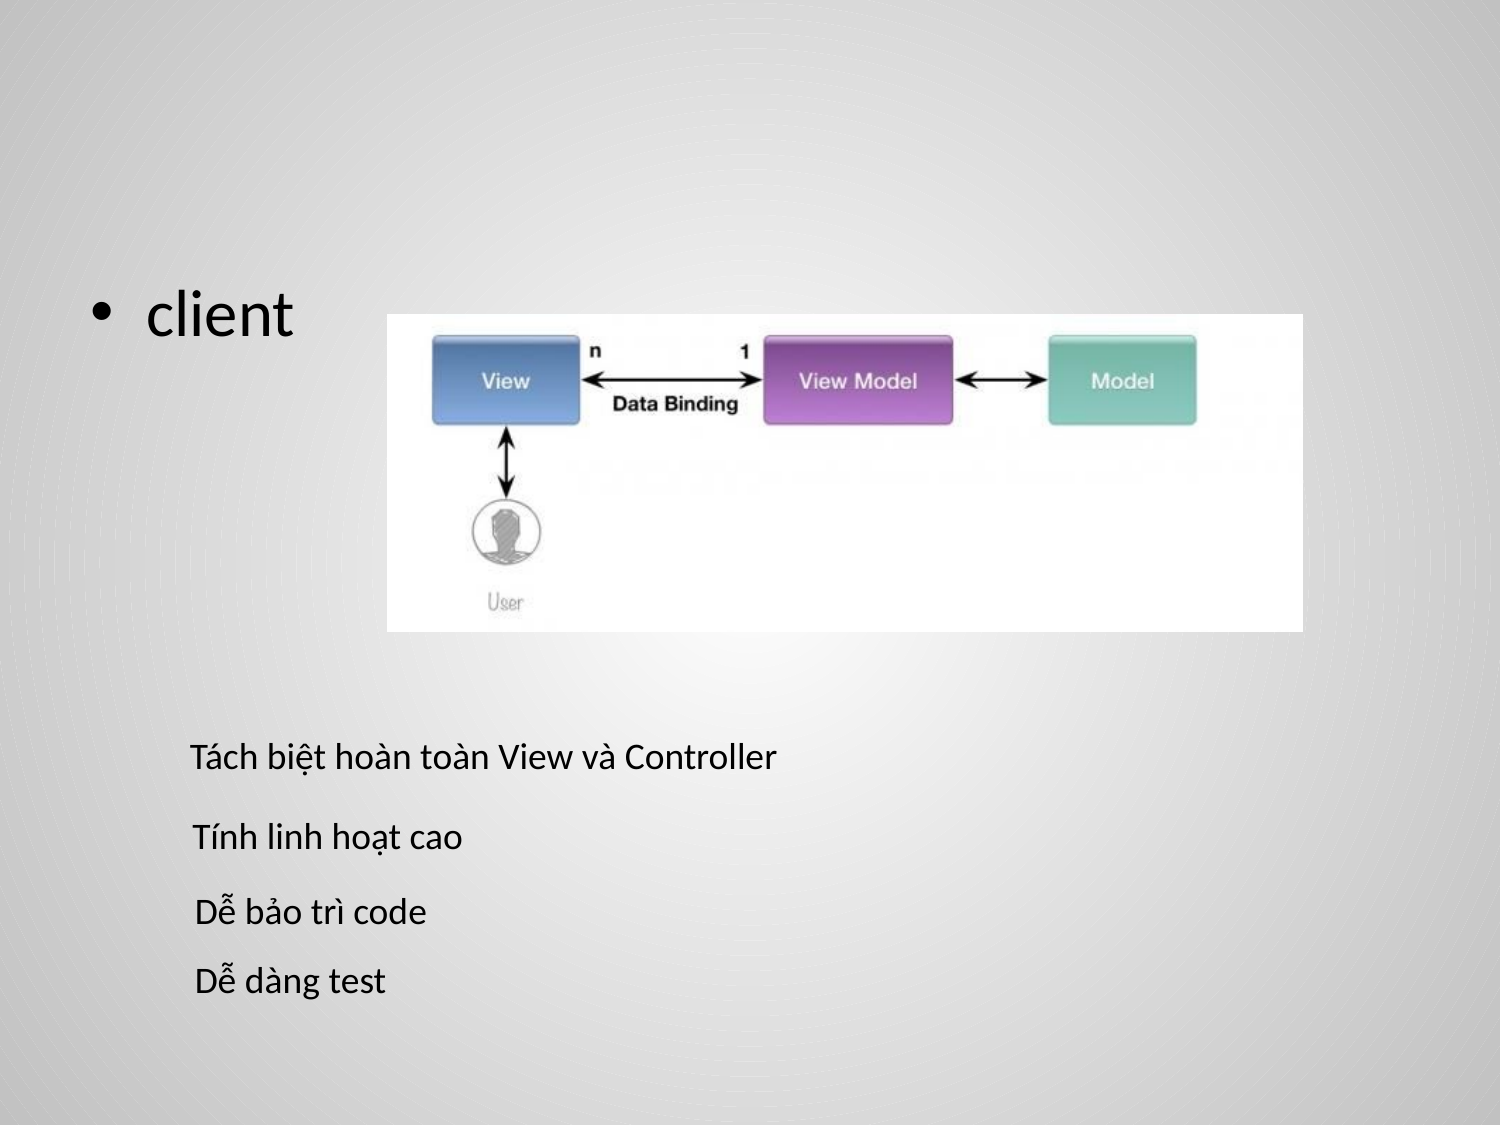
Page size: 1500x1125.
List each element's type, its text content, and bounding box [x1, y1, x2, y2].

text_box Dễ dàng test [180, 948, 1255, 1009]
picture [387, 314, 1303, 632]
text_box Dễ bảo trì code [180, 879, 1255, 940]
text_box Tách biệt hoàn toàn View và Controller [174, 724, 1250, 785]
list client [74, 262, 1426, 1006]
text_box Tính linh hoạt cao [177, 804, 1253, 865]
